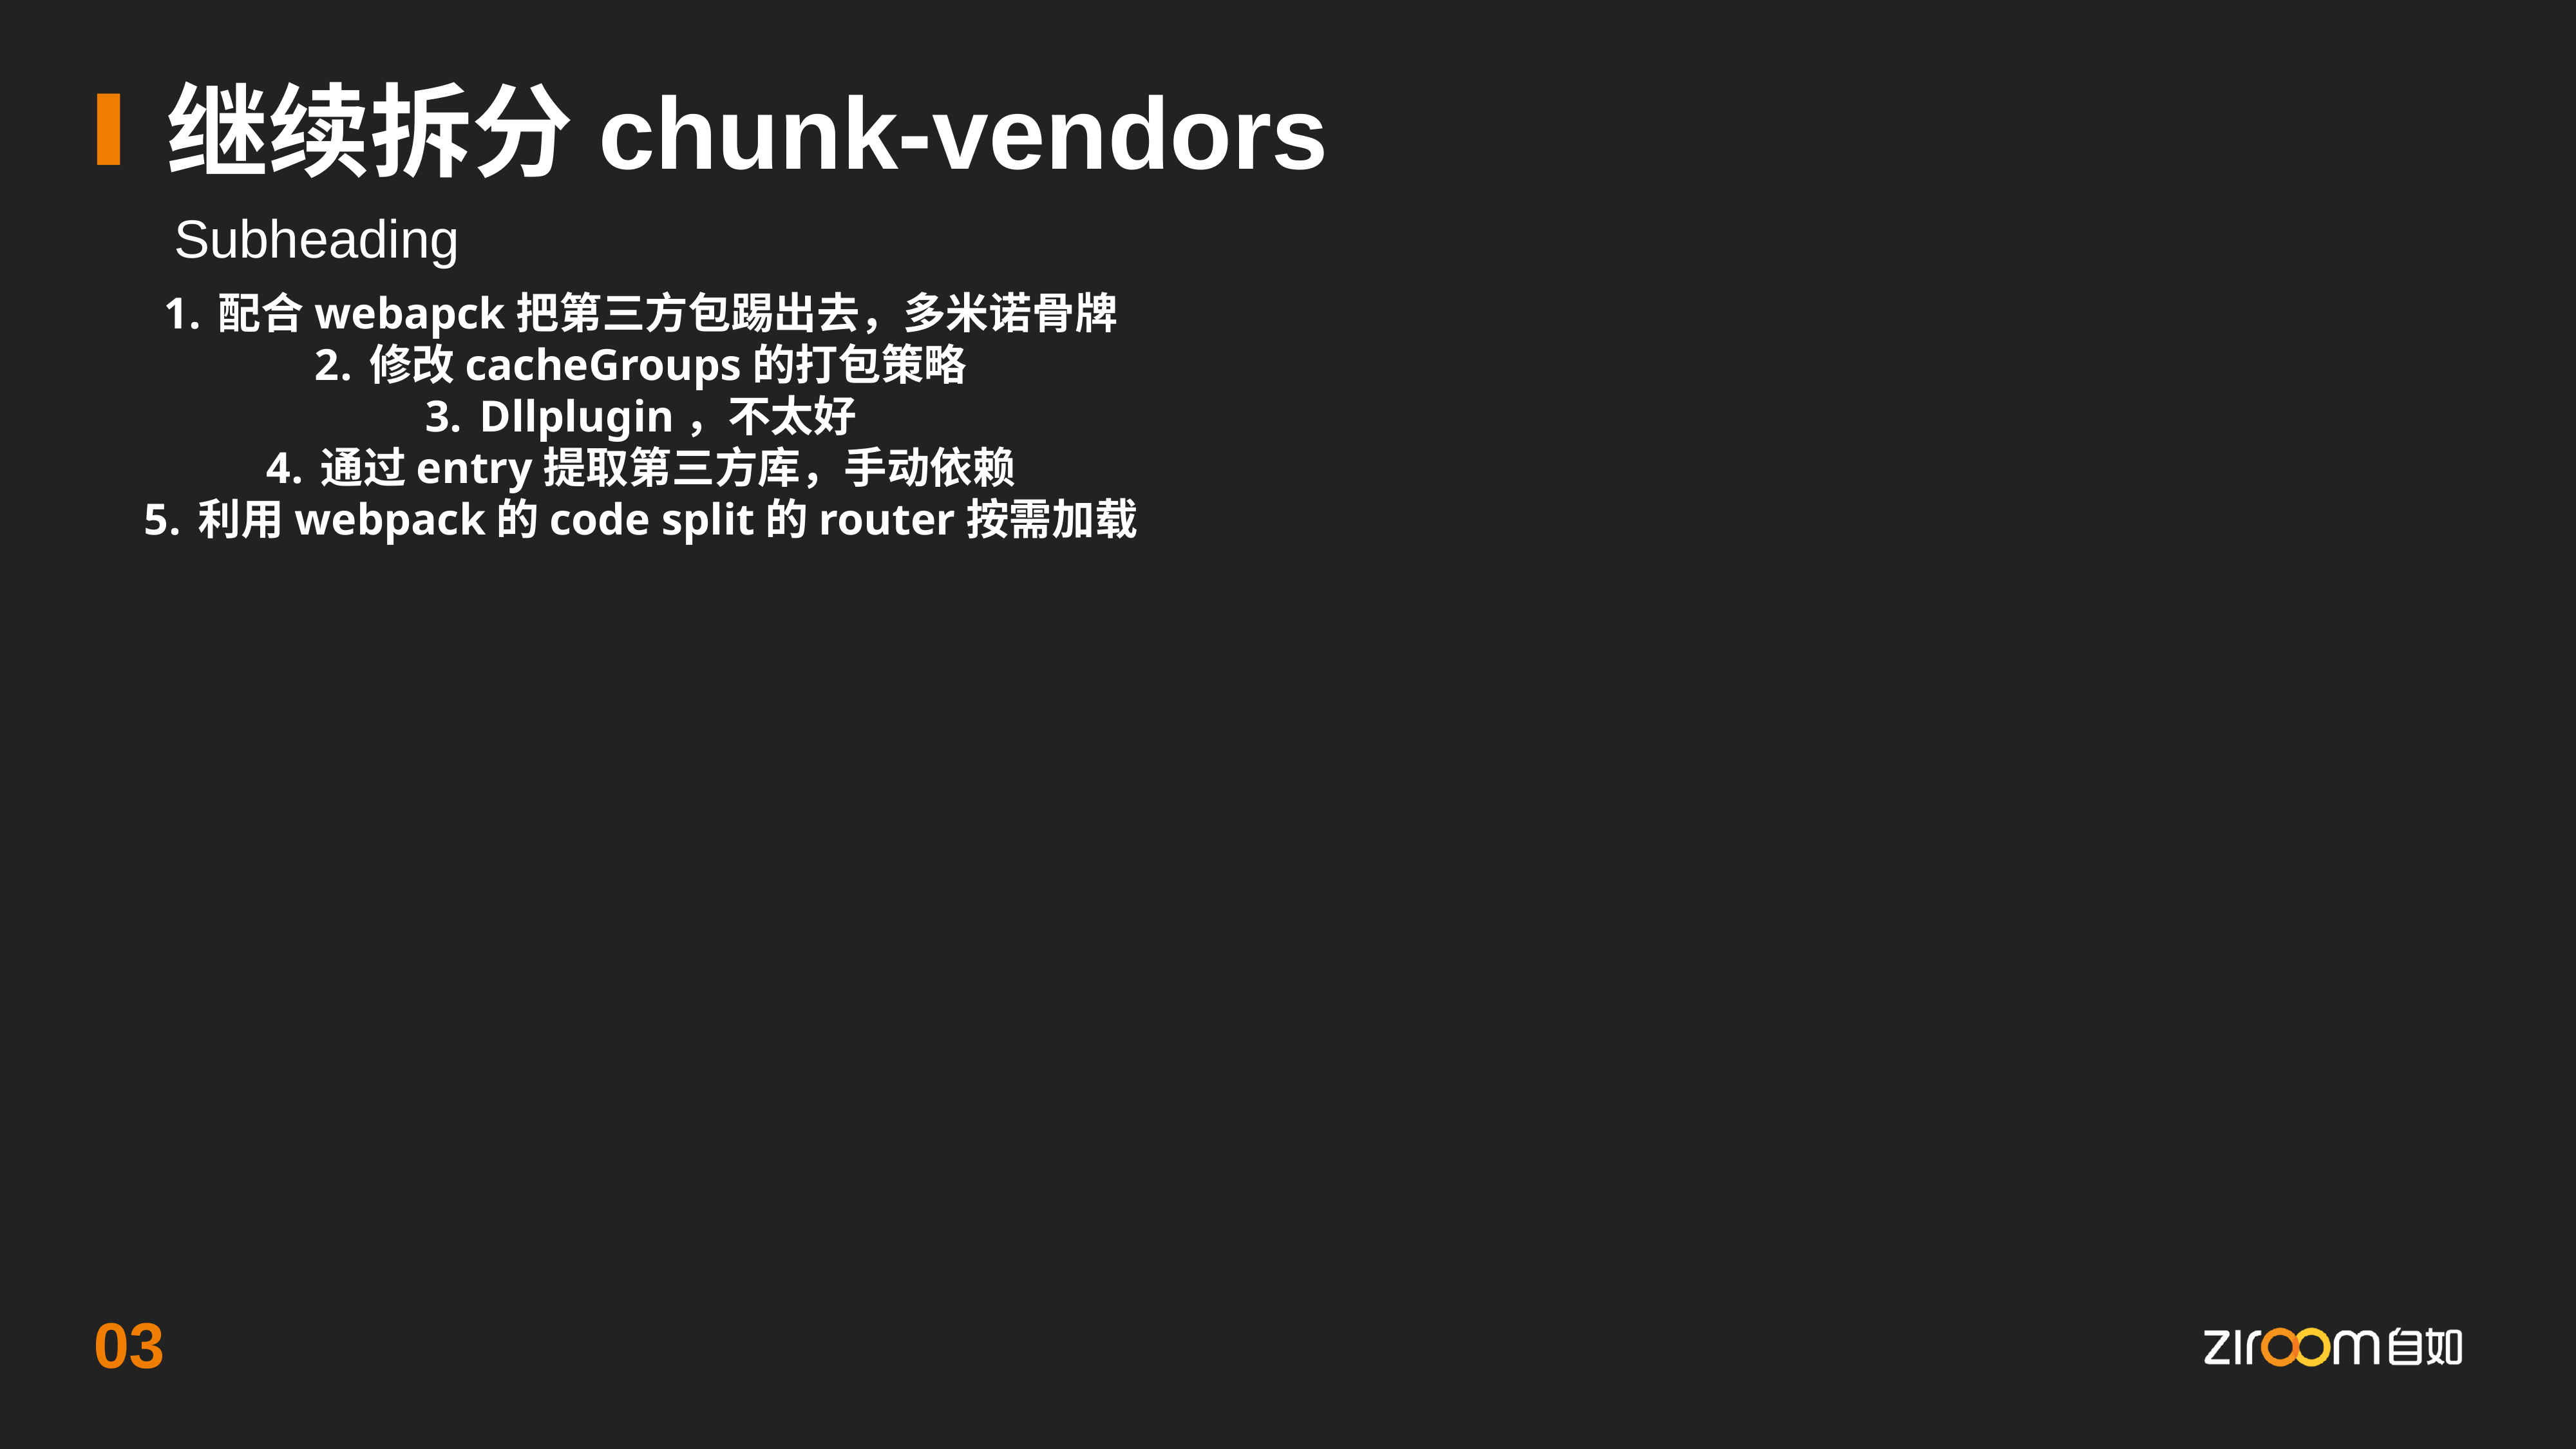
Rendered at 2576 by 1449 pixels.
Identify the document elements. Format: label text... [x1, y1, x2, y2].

text_box 配合webapck把第三方包踢出去，多米诺骨牌 修改cacheGroups的打包策略 Dllplugin，不太好 通过entry提取第三方库，手动依赖 利用webpack的code split的router按需加载 [136, 278, 1146, 551]
text_box [97, 93, 120, 166]
text_box 03 [86, 1296, 249, 1388]
text_box Subheading [166, 196, 468, 277]
picture [2193, 1316, 2473, 1378]
text_box 继续拆分chunk-vendors [158, 59, 1337, 197]
